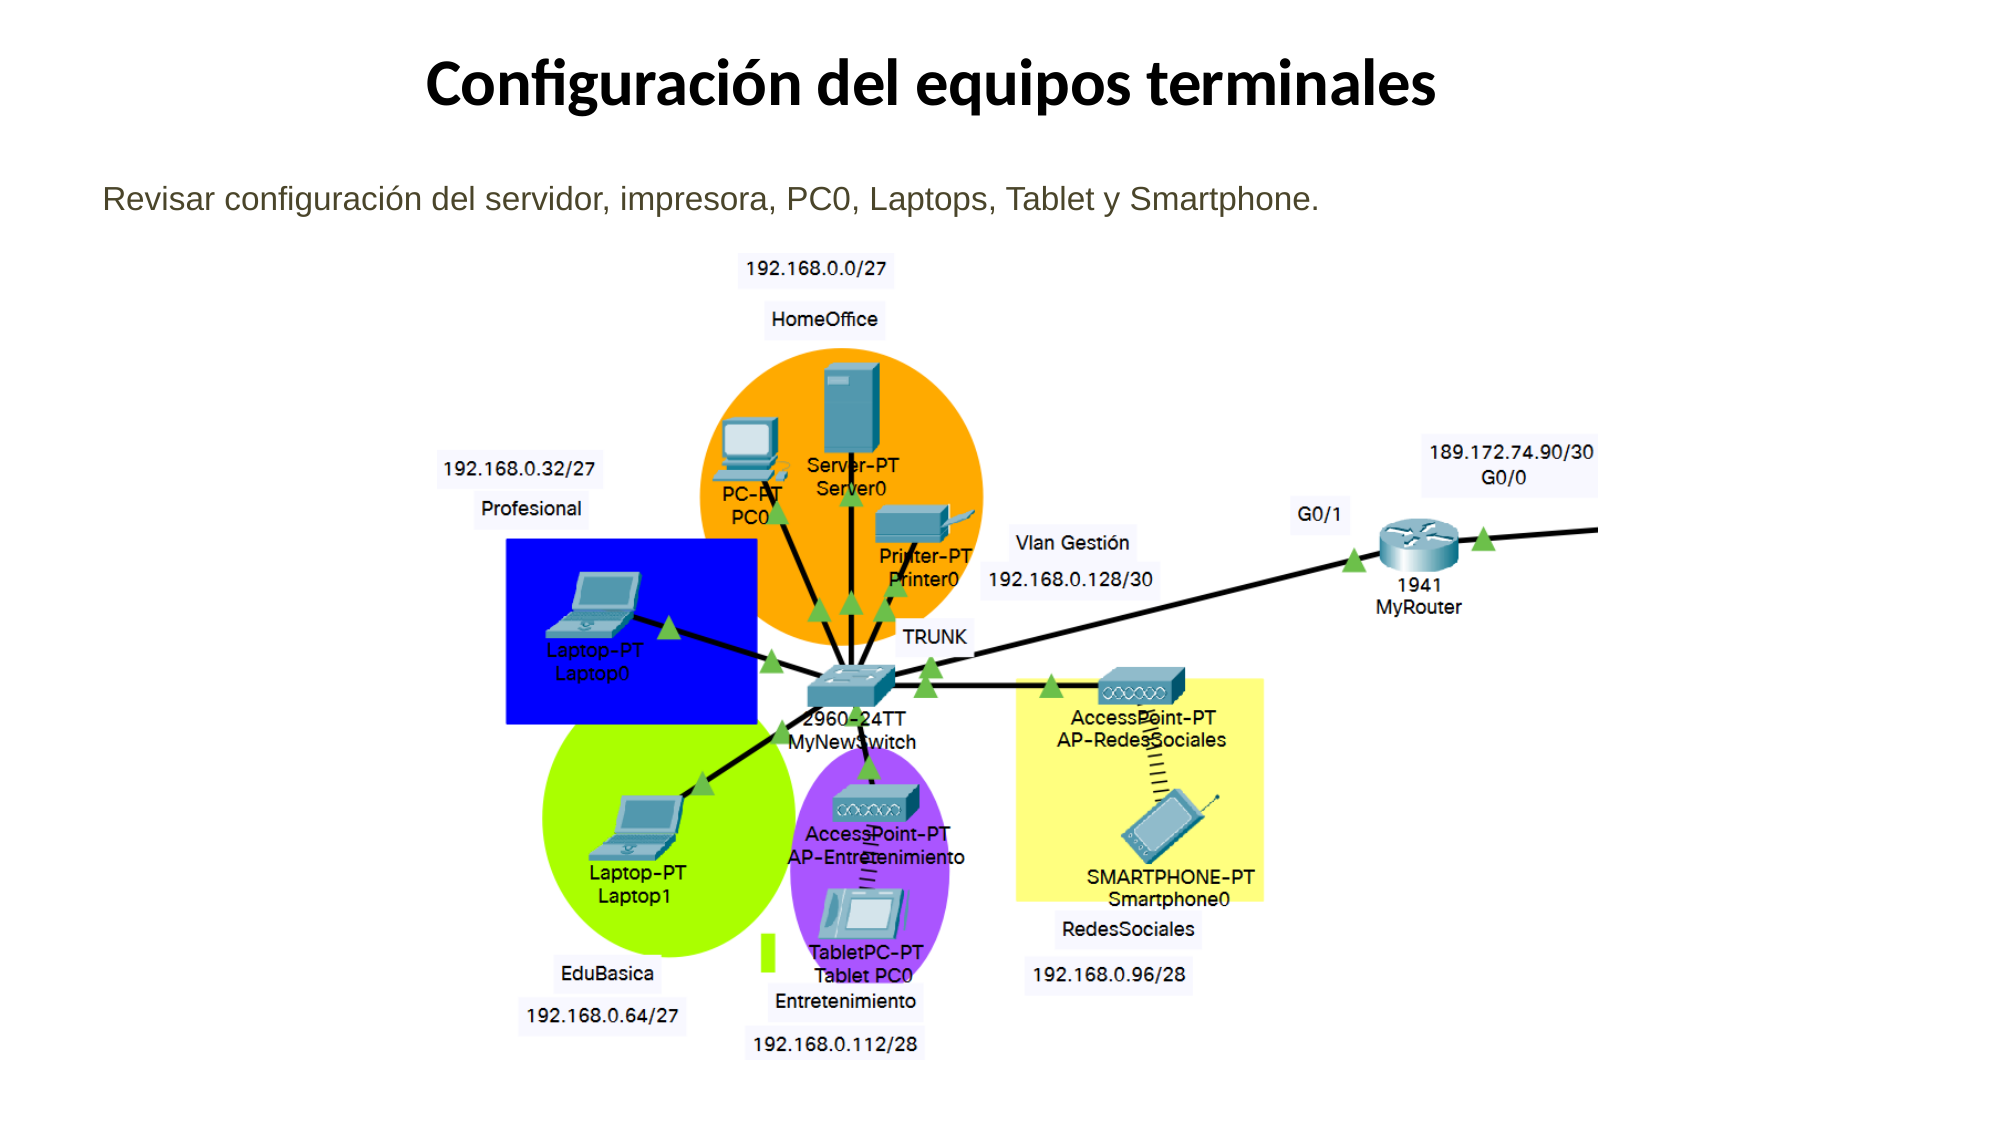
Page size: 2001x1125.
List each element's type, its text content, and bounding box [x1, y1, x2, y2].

text_box Configuración del equipos terminales [387, 39, 1474, 120]
text_box Revisar configuración del servidor, impresora, PC0, Laptops, Tablet y Smartphone. [87, 149, 1675, 225]
picture [437, 253, 1598, 1061]
